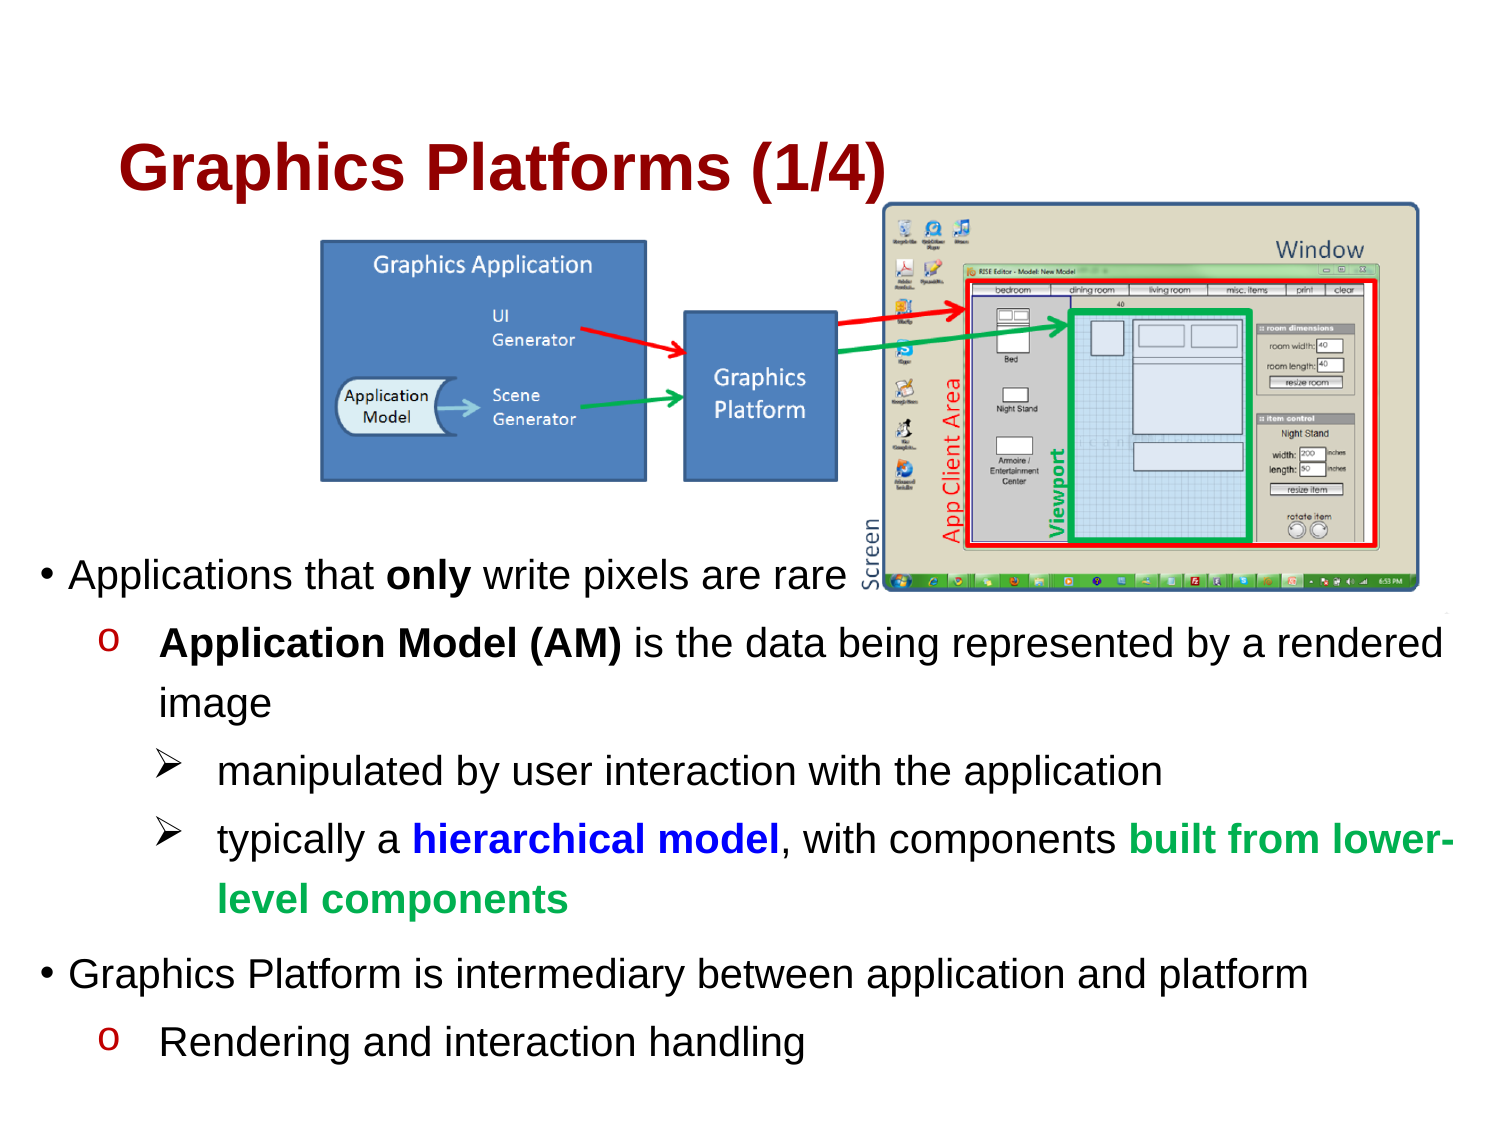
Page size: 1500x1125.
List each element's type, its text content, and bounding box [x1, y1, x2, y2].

picture [298, 168, 1451, 615]
title Graphics Platforms (1/4) [103, 59, 1397, 278]
list Applications that only write pixels are rare Application Model (AM) is the data being represented by a rendered image manipulated by user interaction with the application typically a hierarchical model, with components built from lower-level components Graphics Platform is intermediary between application and platform Rendering and interaction handling [24, 530, 1475, 1093]
